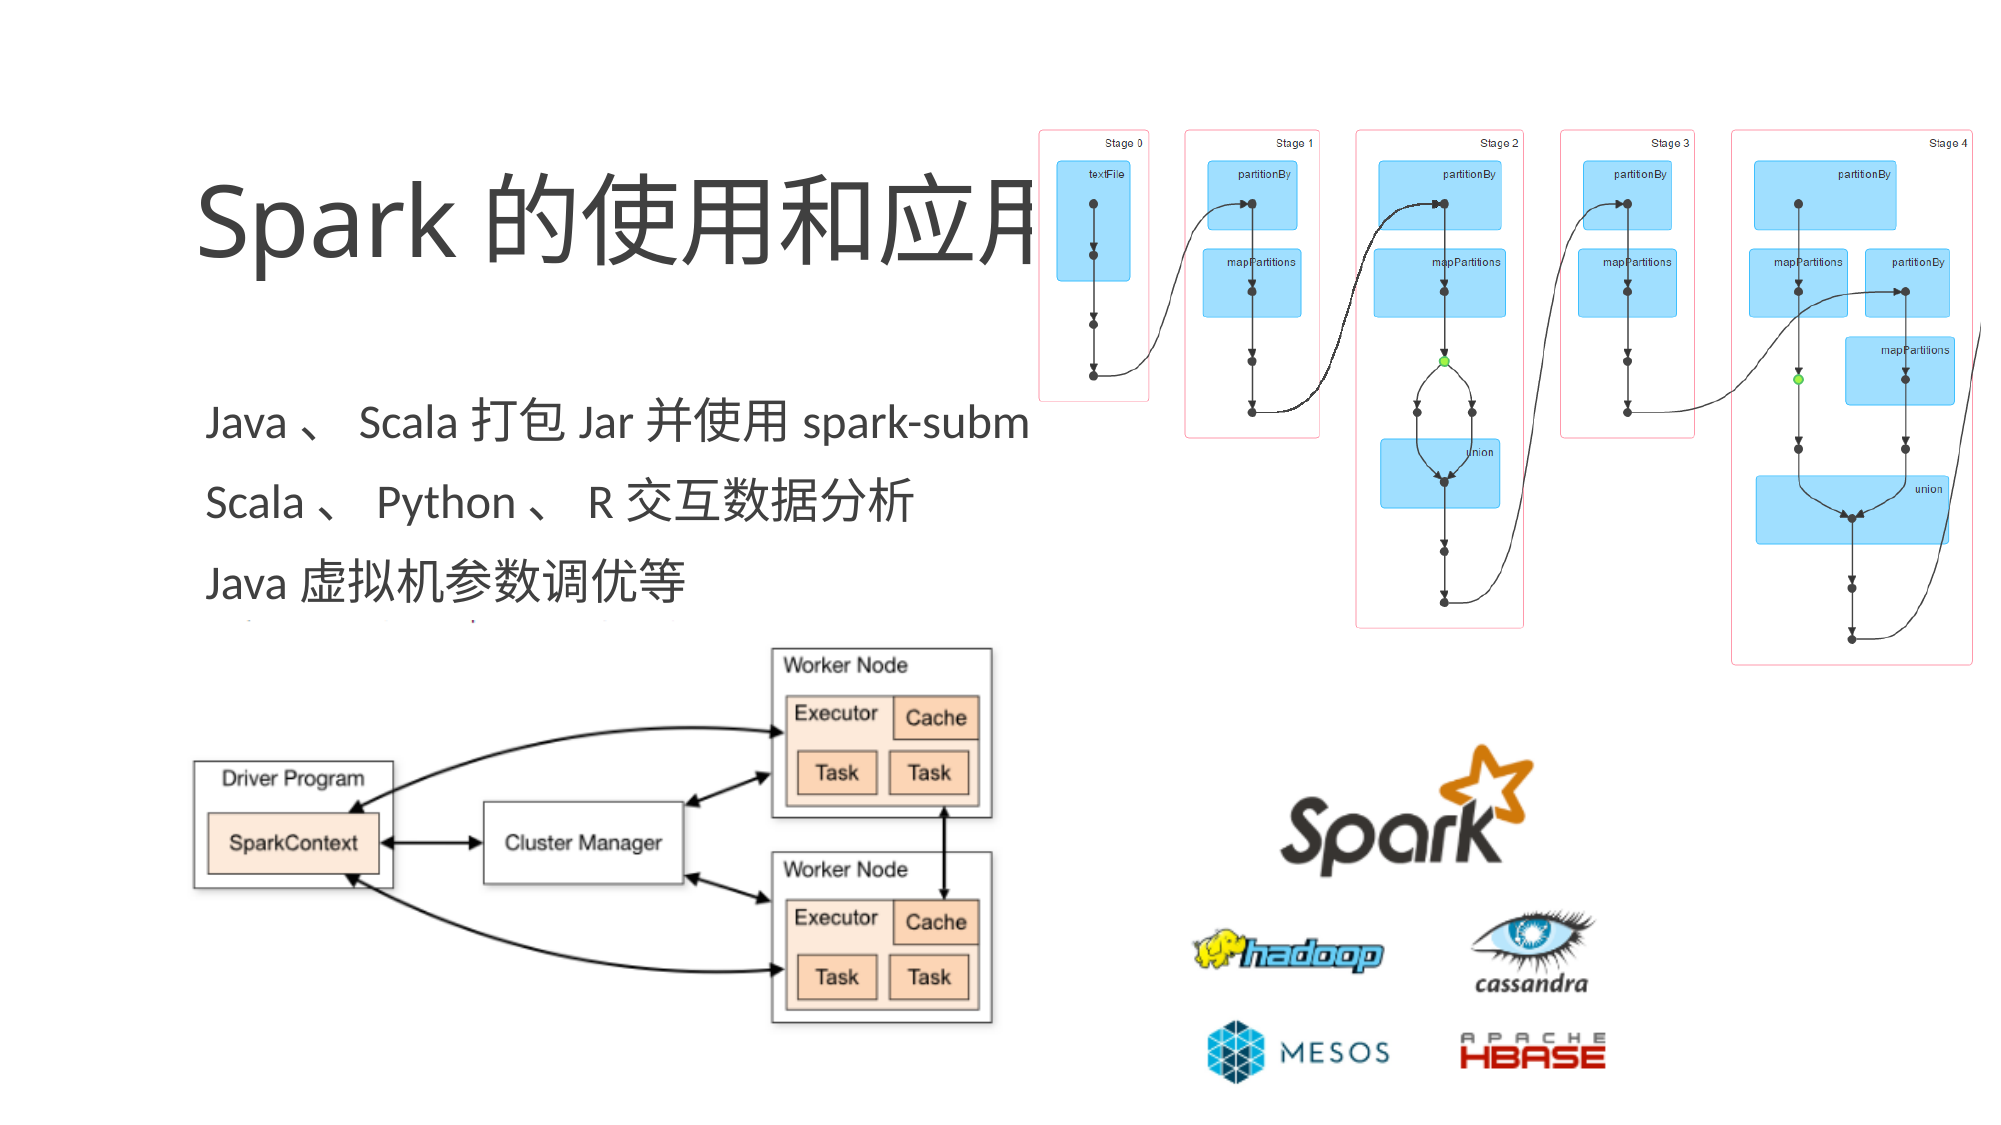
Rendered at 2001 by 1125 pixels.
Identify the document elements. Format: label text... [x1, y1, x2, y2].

list Java、Scala打包Jar并使用spark-submit Scala、Python、R交互数据分析 Java虚拟机参数调优等 [190, 302, 1029, 616]
title Spark的使用和应用 [180, 47, 1830, 285]
picture [1032, 122, 1982, 670]
picture [179, 619, 1029, 1070]
picture [1136, 728, 1699, 1096]
